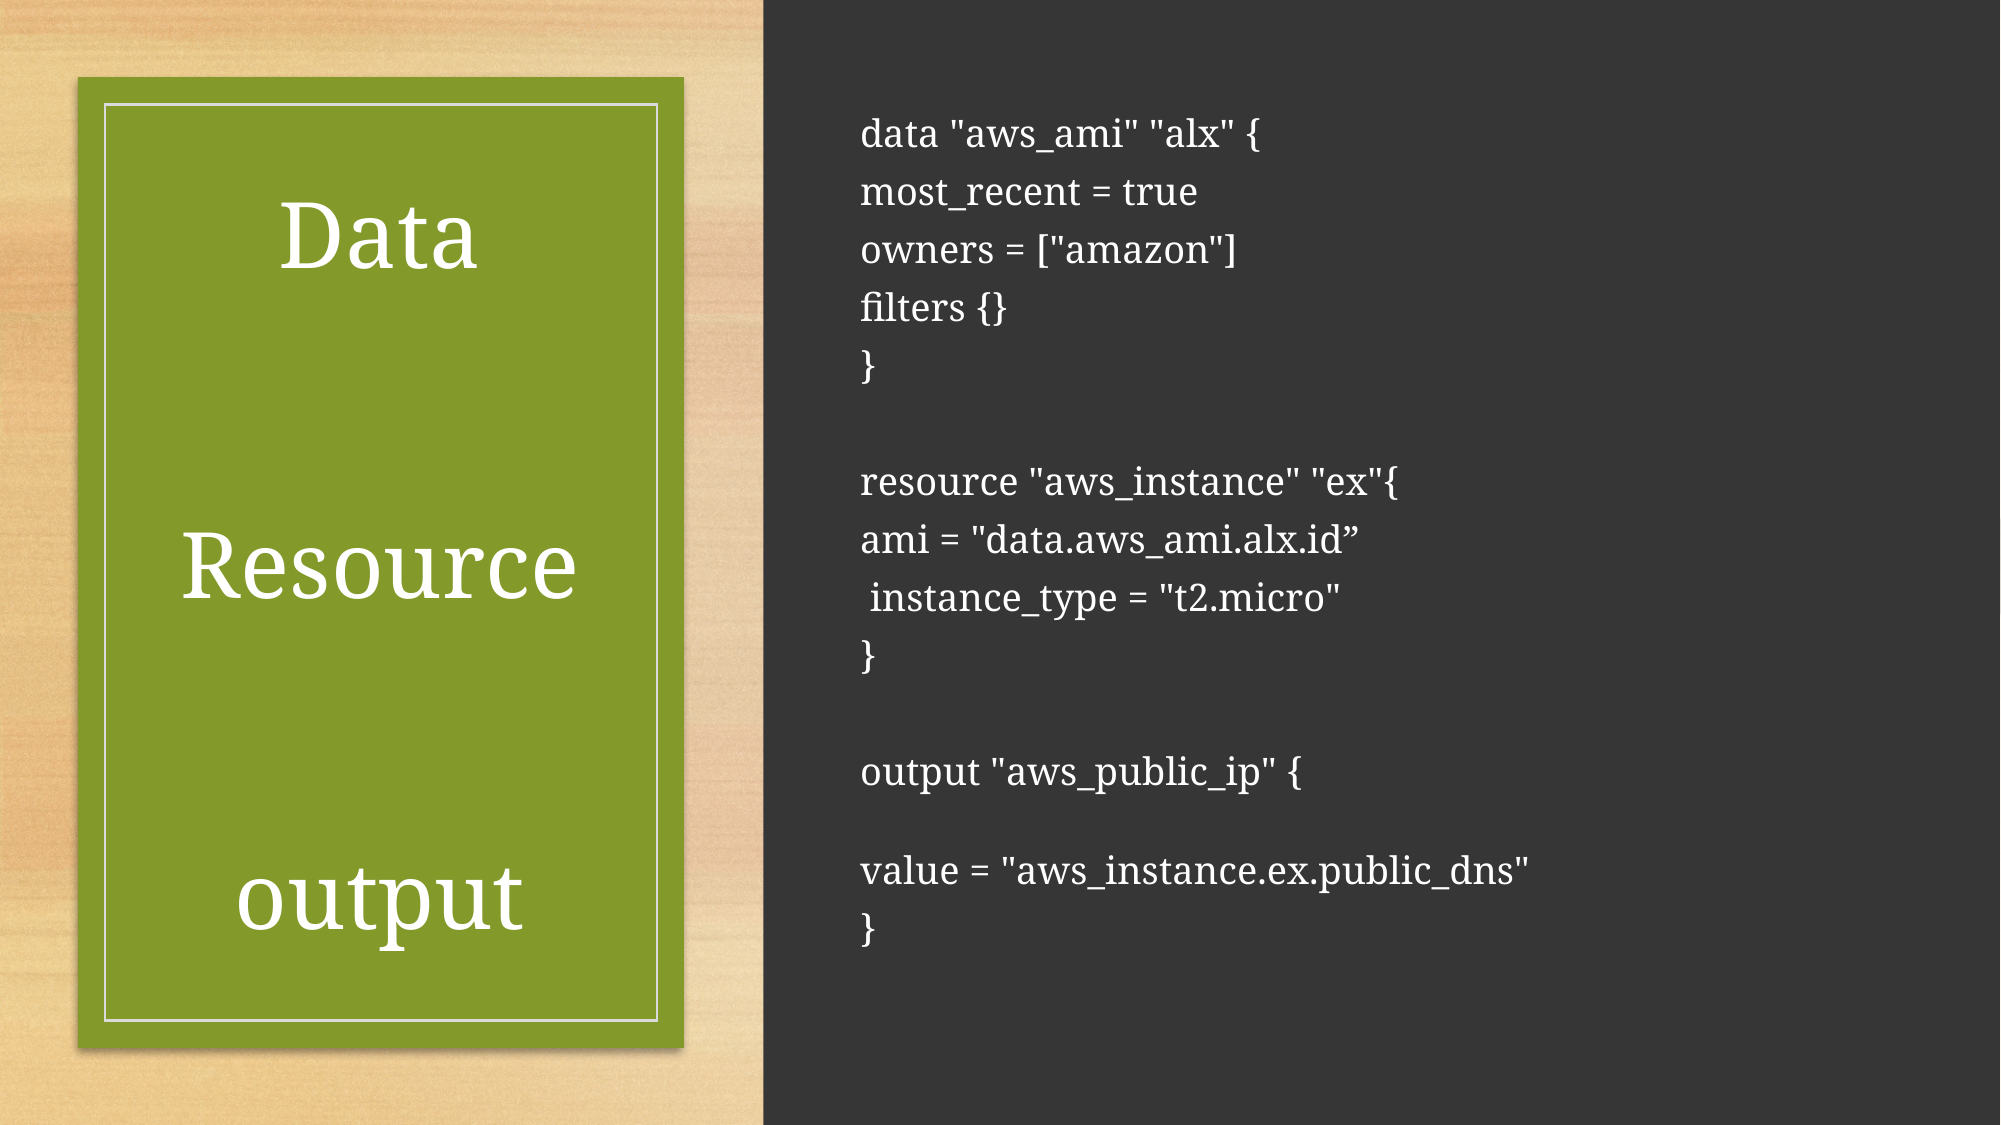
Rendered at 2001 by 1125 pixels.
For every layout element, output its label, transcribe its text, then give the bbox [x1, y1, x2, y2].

text_box [104, 103, 658, 1021]
text_box [77, 76, 685, 1049]
text_box [0, 0, 762, 1125]
list data "aws_ami" "alx" { most_recent = true owners = ["amazon"] filters {} } resource "aws_instance" "ex"{ ami = "data.aws_ami.alx.id” instance_type = "t2.micro" } output "aws_public_ip" { value = "aws_instance.ex.public_dns" } [844, 44, 1822, 964]
text_box [762, 0, 2000, 1125]
title Data Resource output [156, 156, 605, 968]
